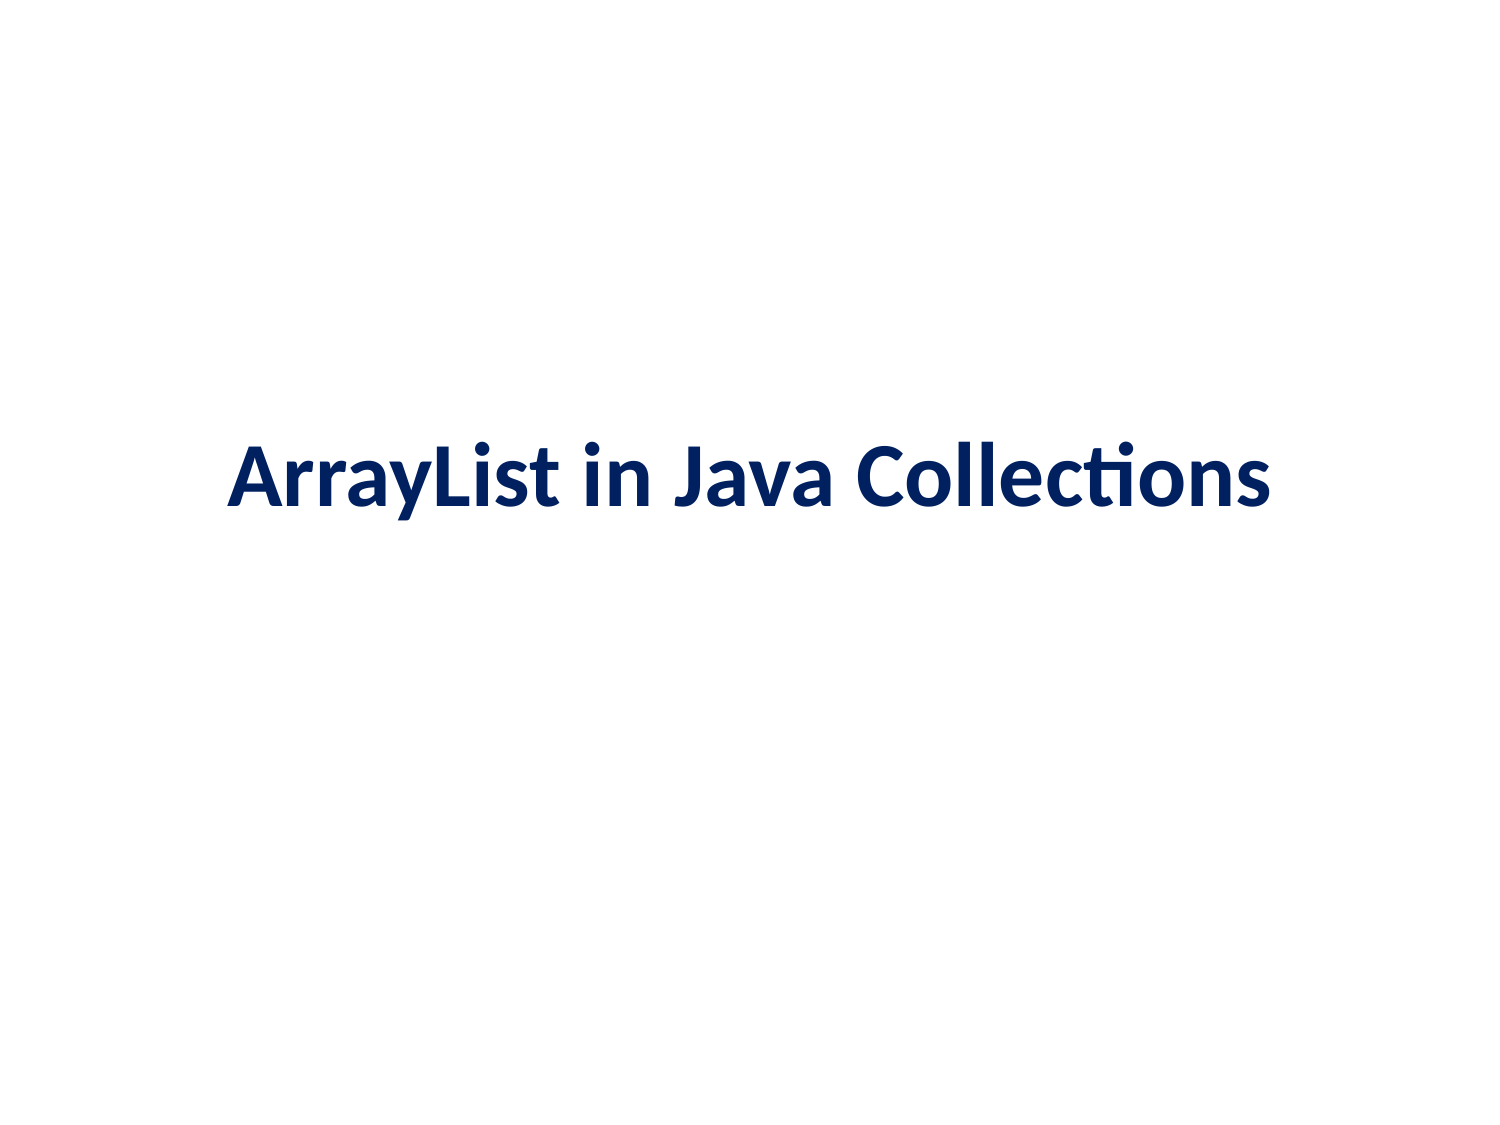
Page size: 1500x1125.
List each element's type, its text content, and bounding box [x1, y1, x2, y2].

title ArrayList in Java Collections [112, 349, 1388, 591]
